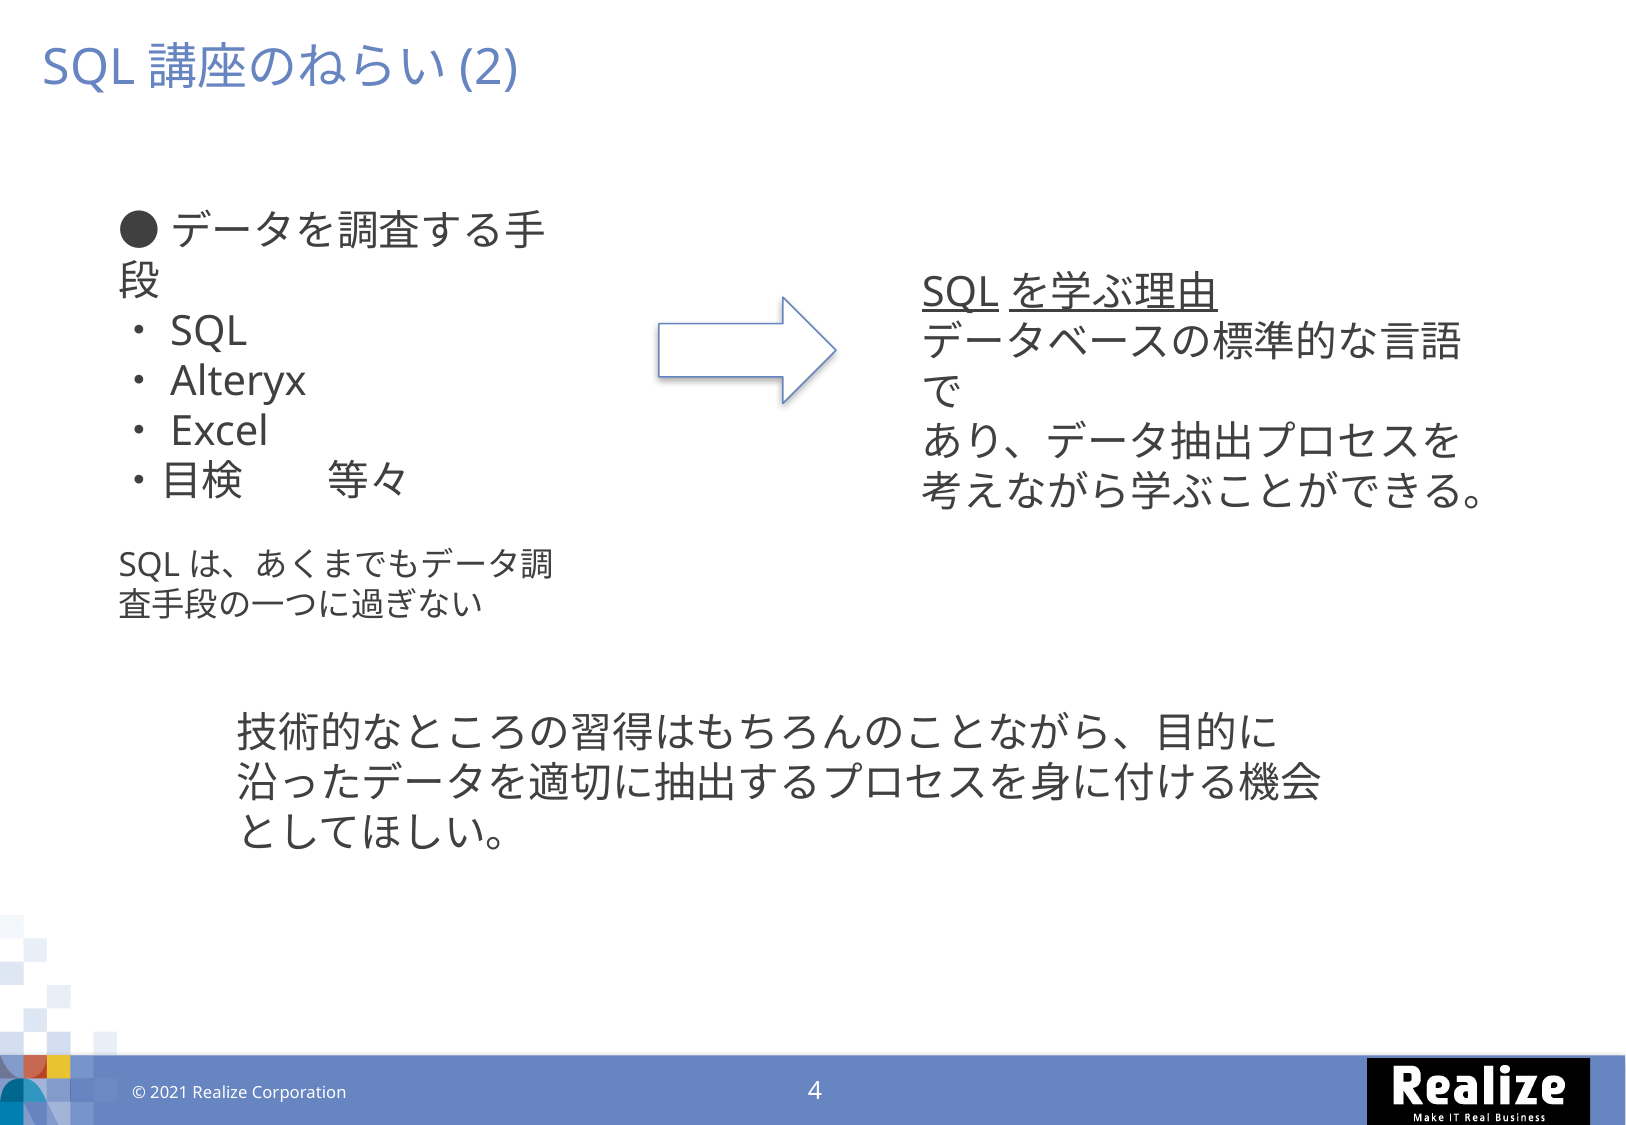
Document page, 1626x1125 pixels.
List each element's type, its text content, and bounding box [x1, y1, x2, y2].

picture [0, 915, 117, 1125]
text_box SQLを学ぶ理由 データベースの標準的な言語で あり、データ抽出プロセスを考えながら学ぶことができる。 [907, 256, 1486, 562]
picture [1367, 1058, 1591, 1125]
list SQL講座のねらい(2) [28, 0, 1599, 119]
text_box [658, 296, 837, 405]
text_box 技術的なところの習得はもちろんのことながら、目的に沿ったデータを適切に抽出するプロセスを身に付ける機会としてほしい。 [221, 698, 1345, 864]
text_box ●データを調査する手段 ・SQL ・Alteryx ・Excel ・目検 等々 SQLは、あくまでもデータ調査手段の一つに過ぎない [103, 196, 589, 671]
